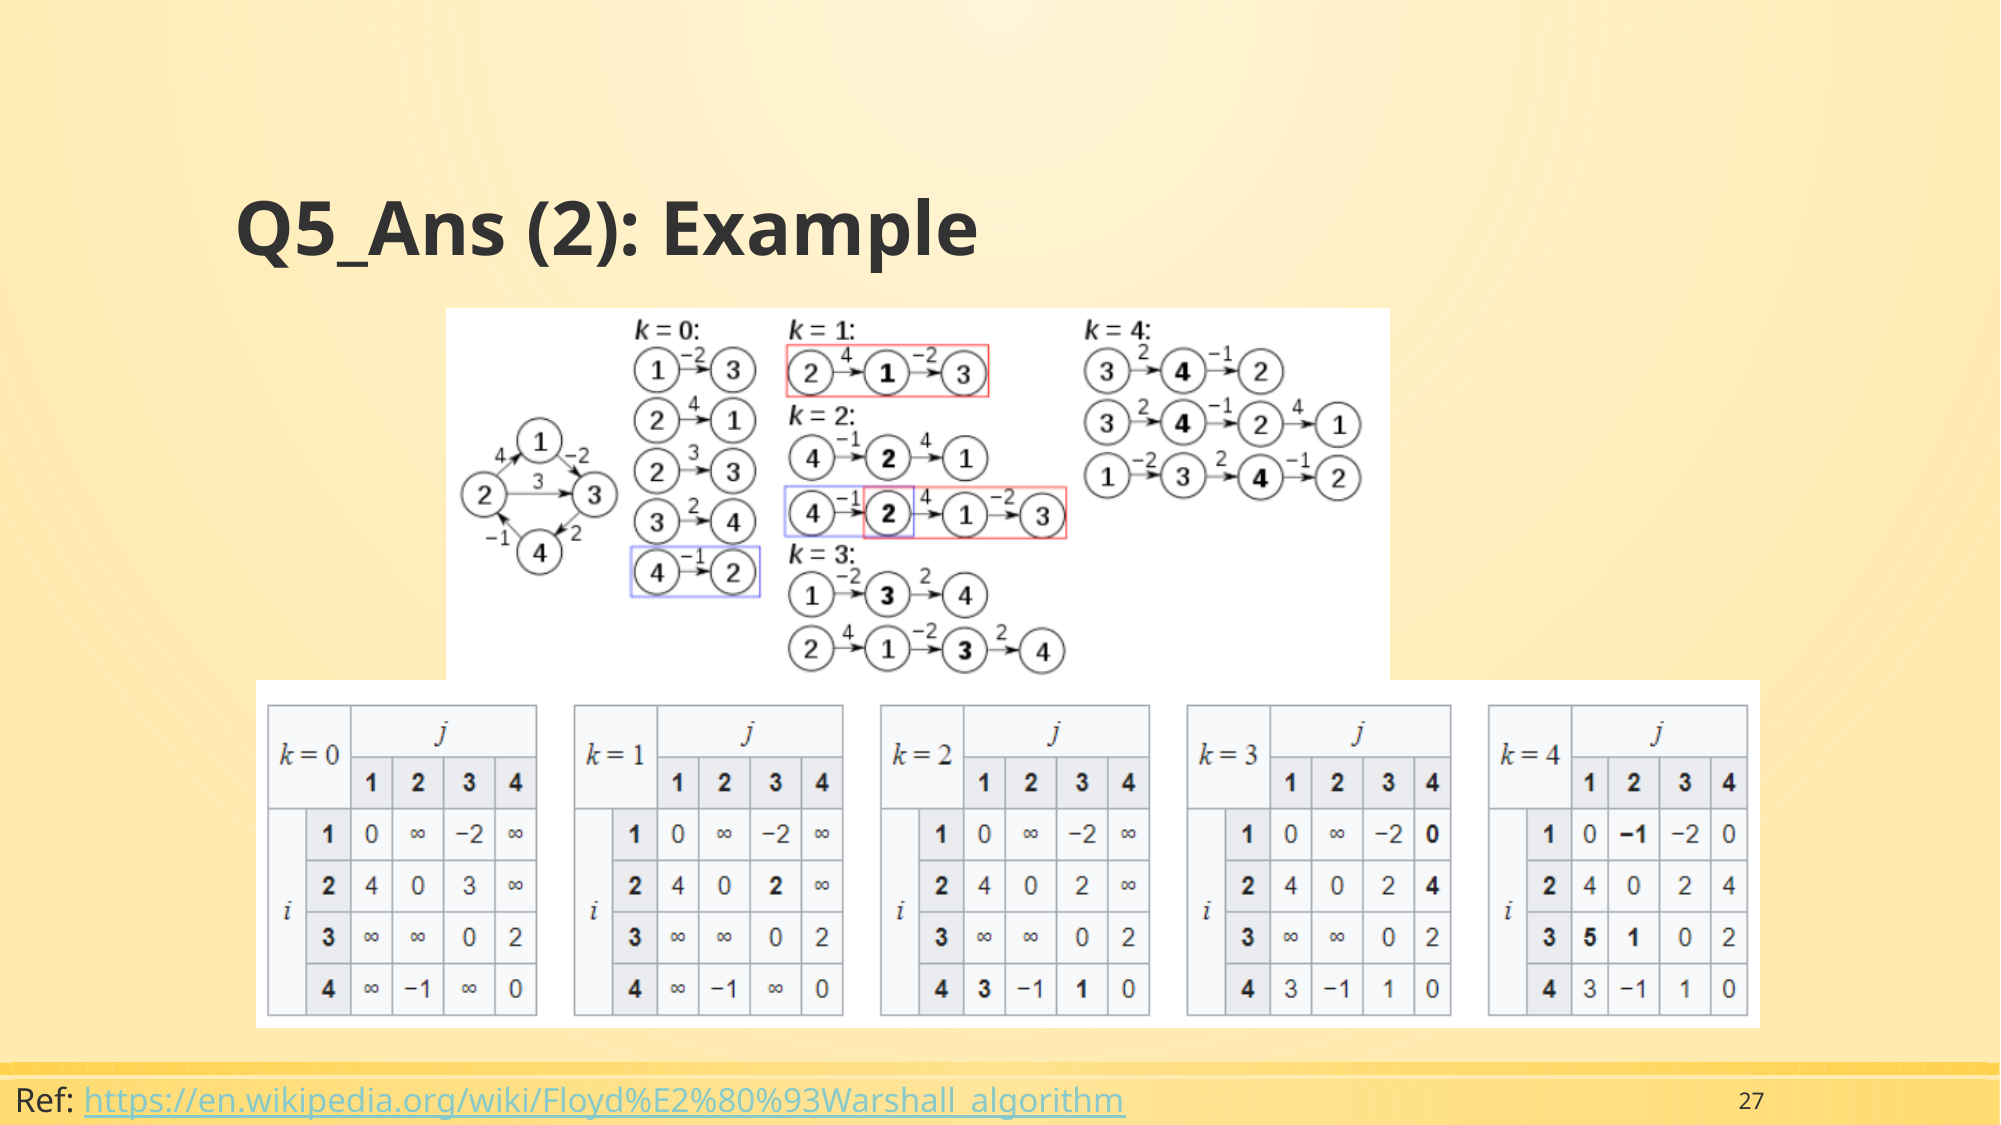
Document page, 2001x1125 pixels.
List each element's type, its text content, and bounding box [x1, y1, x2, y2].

slide_number 27 [1674, 1083, 1780, 1122]
picture [256, 680, 1760, 1028]
title Q5_Ans (2): Example [219, 76, 1780, 279]
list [446, 308, 1390, 680]
text_box Ref: https://en.wikipedia.org/wiki/Floyd%E2%80%93Warshall_algorithm [0, 1072, 1267, 1125]
